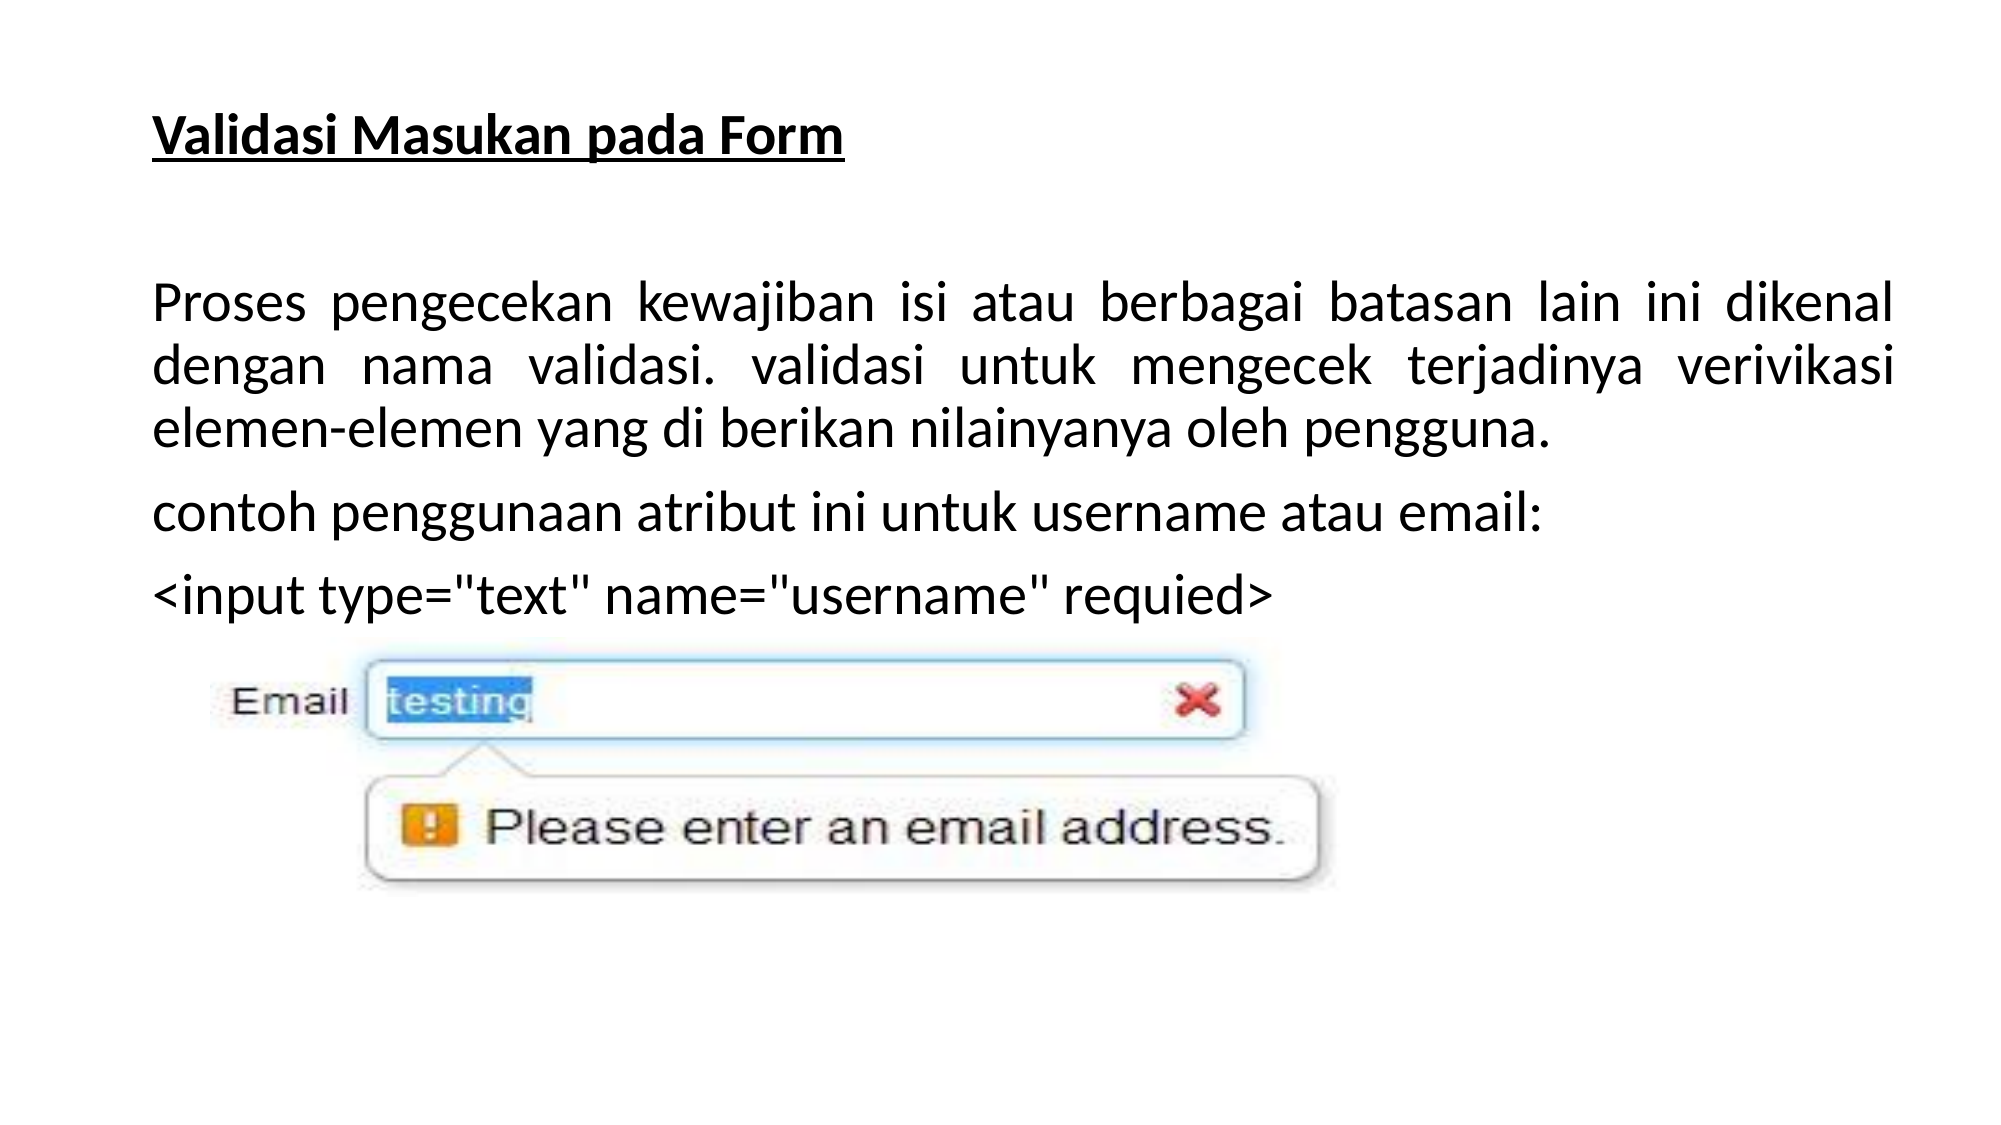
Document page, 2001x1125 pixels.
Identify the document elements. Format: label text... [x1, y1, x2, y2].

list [209, 637, 1363, 898]
list Validasi Masukan pada Form Proses pengecekan kewajiban isi atau berbagai batasan lain ini dikenal dengan nama validasi. validasi untuk mengecek terjadinya verivikasi elemen-elemen yang di berikan nilainyanya oleh pengguna. contoh penggunaan atribut ini untuk username atau email: <input type="text" name="username" requied> [137, 96, 1911, 1014]
